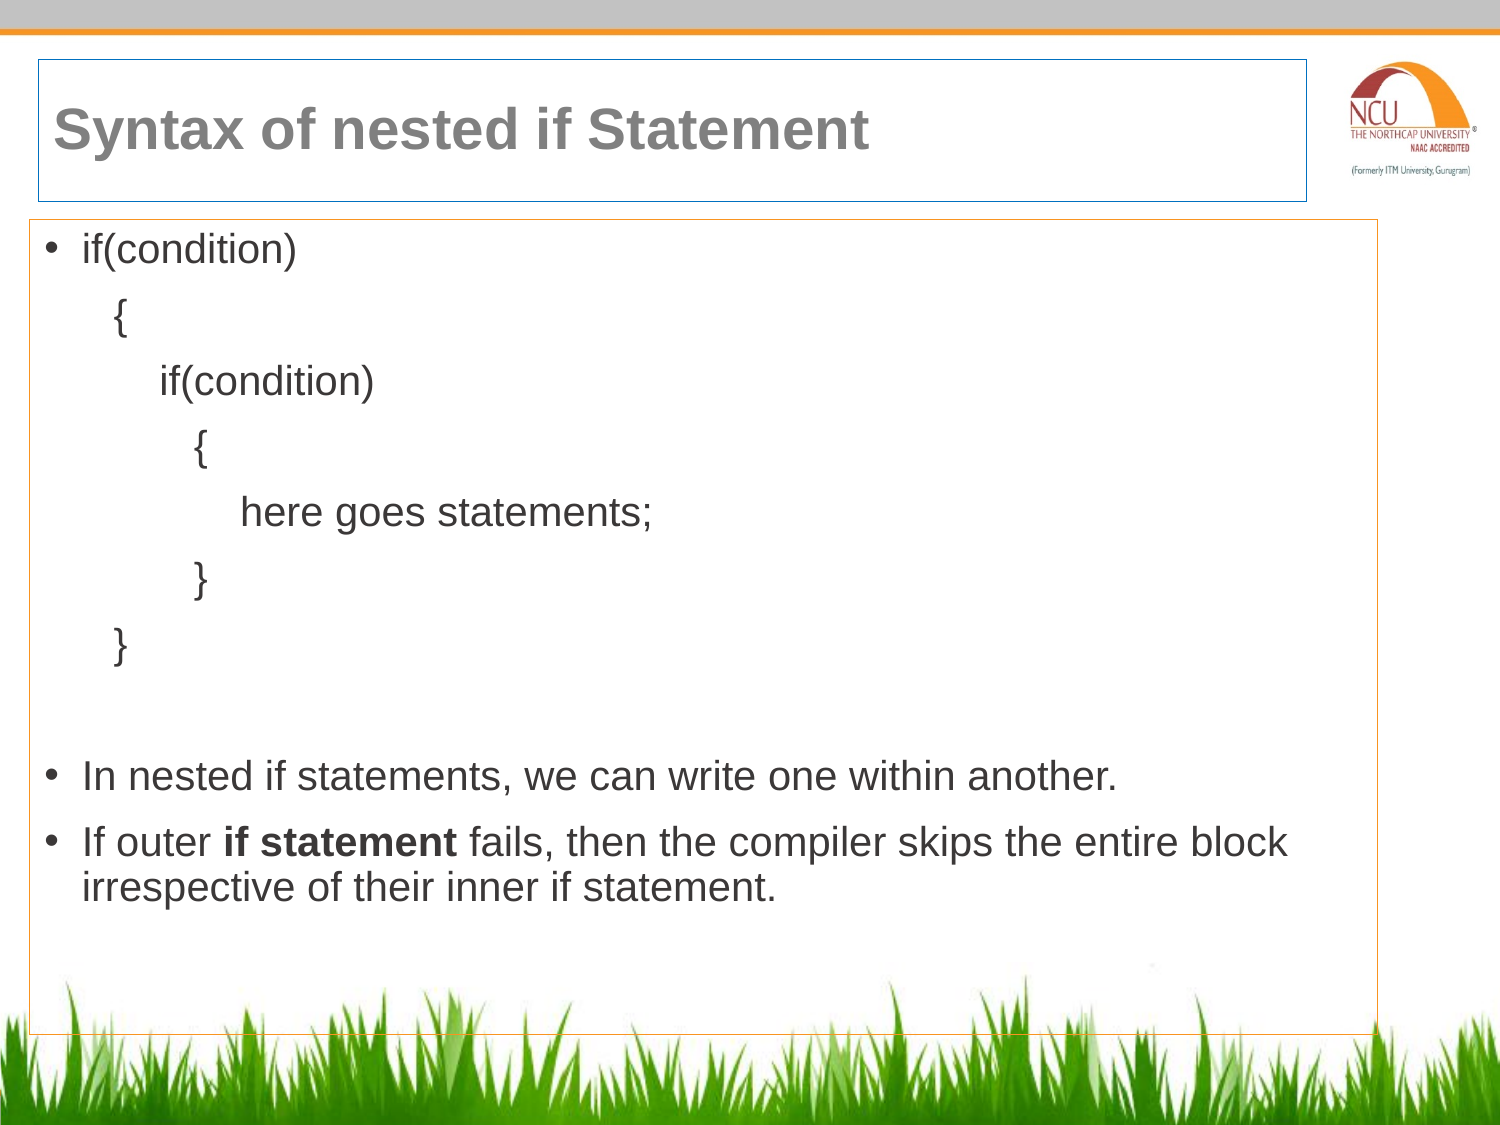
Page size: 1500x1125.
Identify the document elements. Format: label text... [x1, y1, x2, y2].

picture [0, 0, 1500, 1125]
list if(condition) { if(condition) { here goes statements; } } In nested if statements, we can write one within another. If outer if statement fails, then the compiler skips the entire block irrespective of their inner if statement. [29, 219, 1378, 1035]
title Syntax of nested if Statement [38, 59, 1307, 202]
